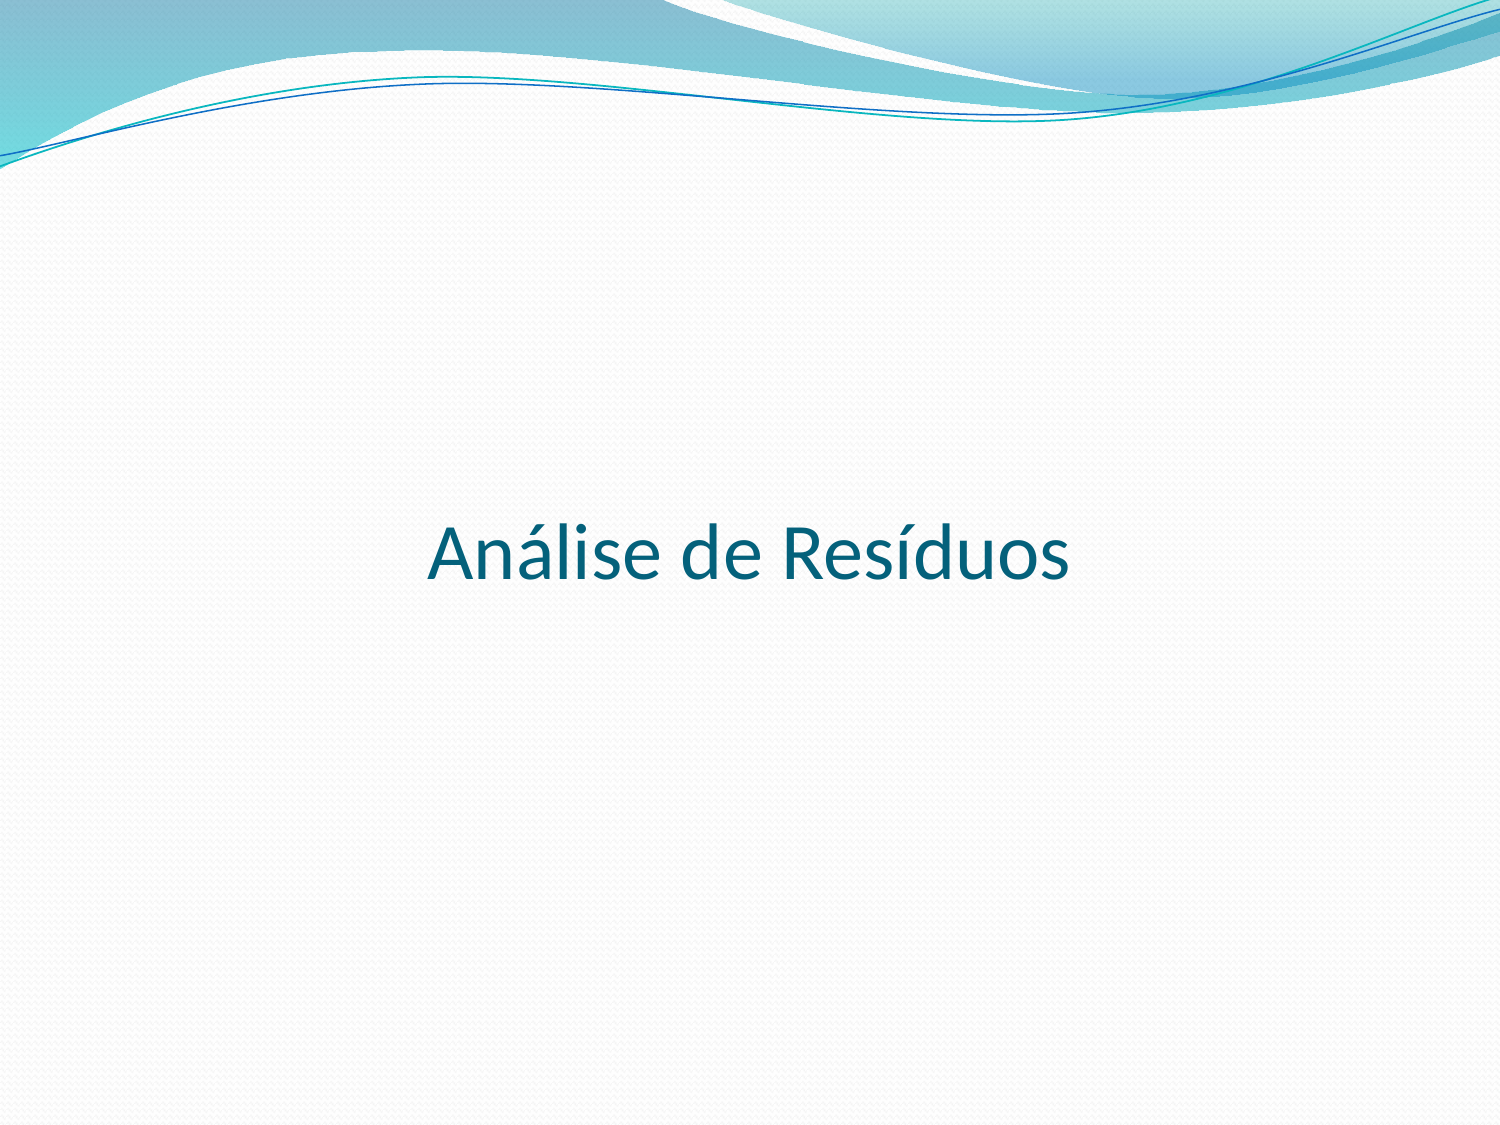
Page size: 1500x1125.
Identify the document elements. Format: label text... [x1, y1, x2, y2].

title Análise de Resíduos [76, 491, 1424, 693]
